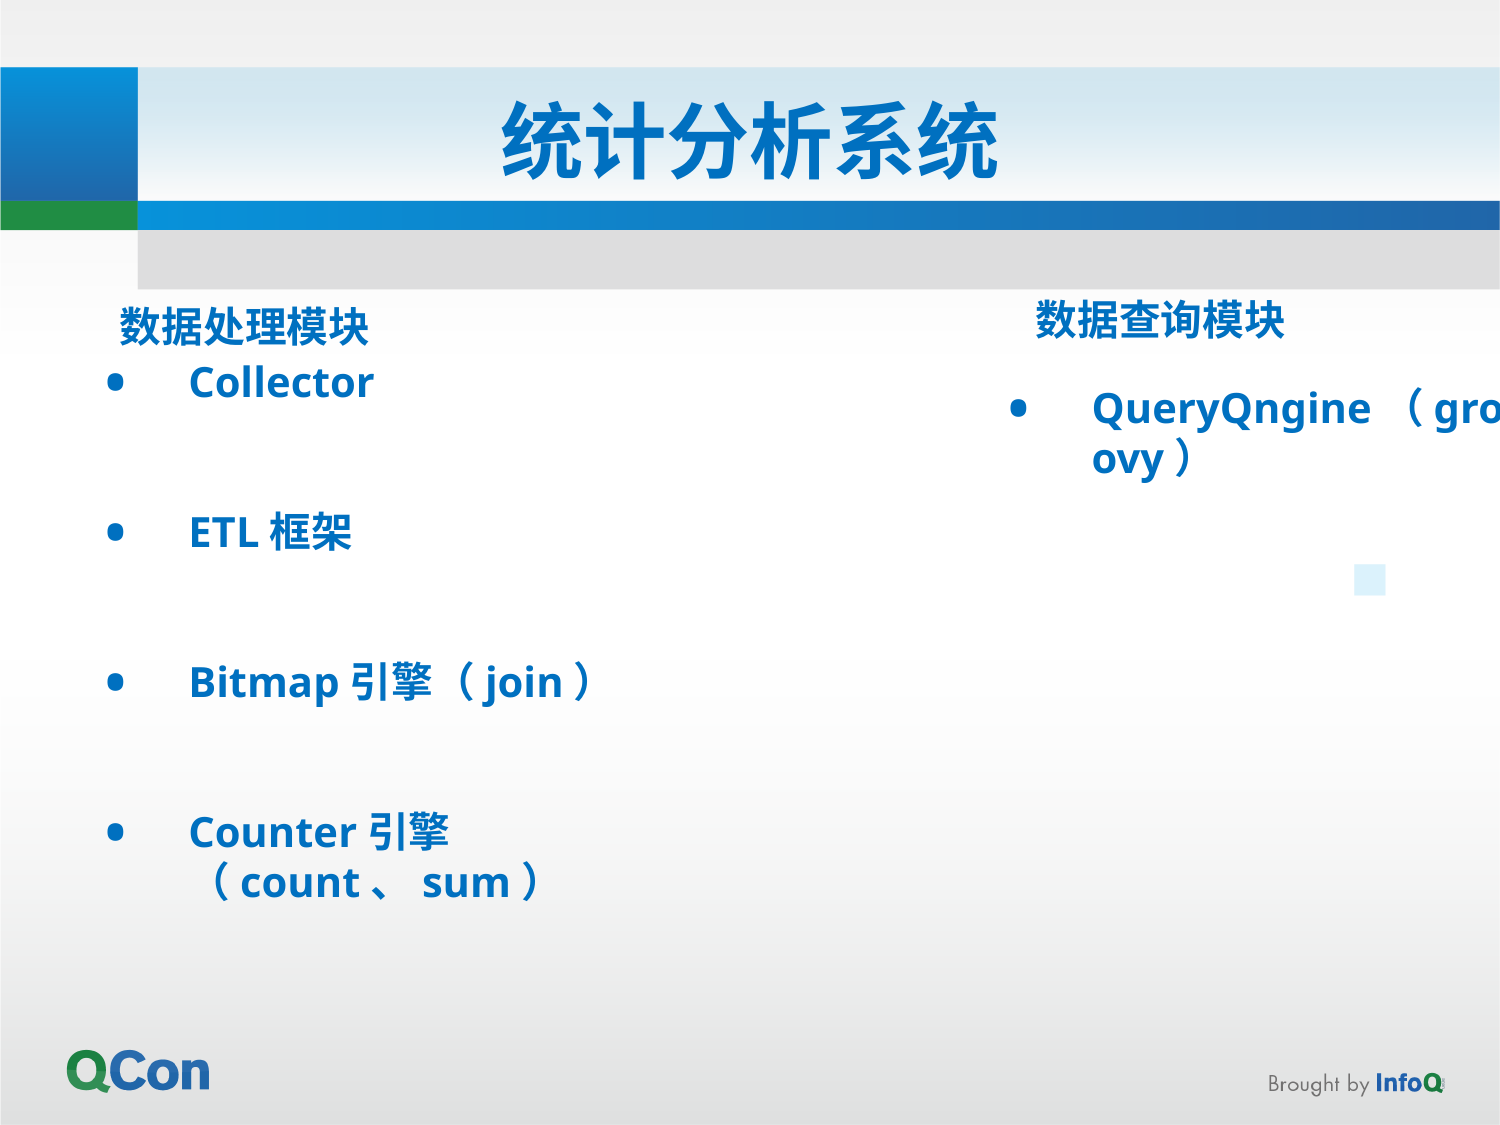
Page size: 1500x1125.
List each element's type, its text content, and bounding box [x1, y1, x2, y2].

text_box 数据处理模块 [105, 293, 585, 359]
text_box Collector ETL框架 Bitmap引擎（join） Counter引擎（count、sum） [34, 335, 780, 927]
text_box 数据查询模块 [1020, 285, 1500, 351]
title 统计分析系统 [75, 45, 1425, 233]
picture [0, 0, 1500, 1125]
text_box QueryQngine（groovy） [937, 351, 1500, 513]
